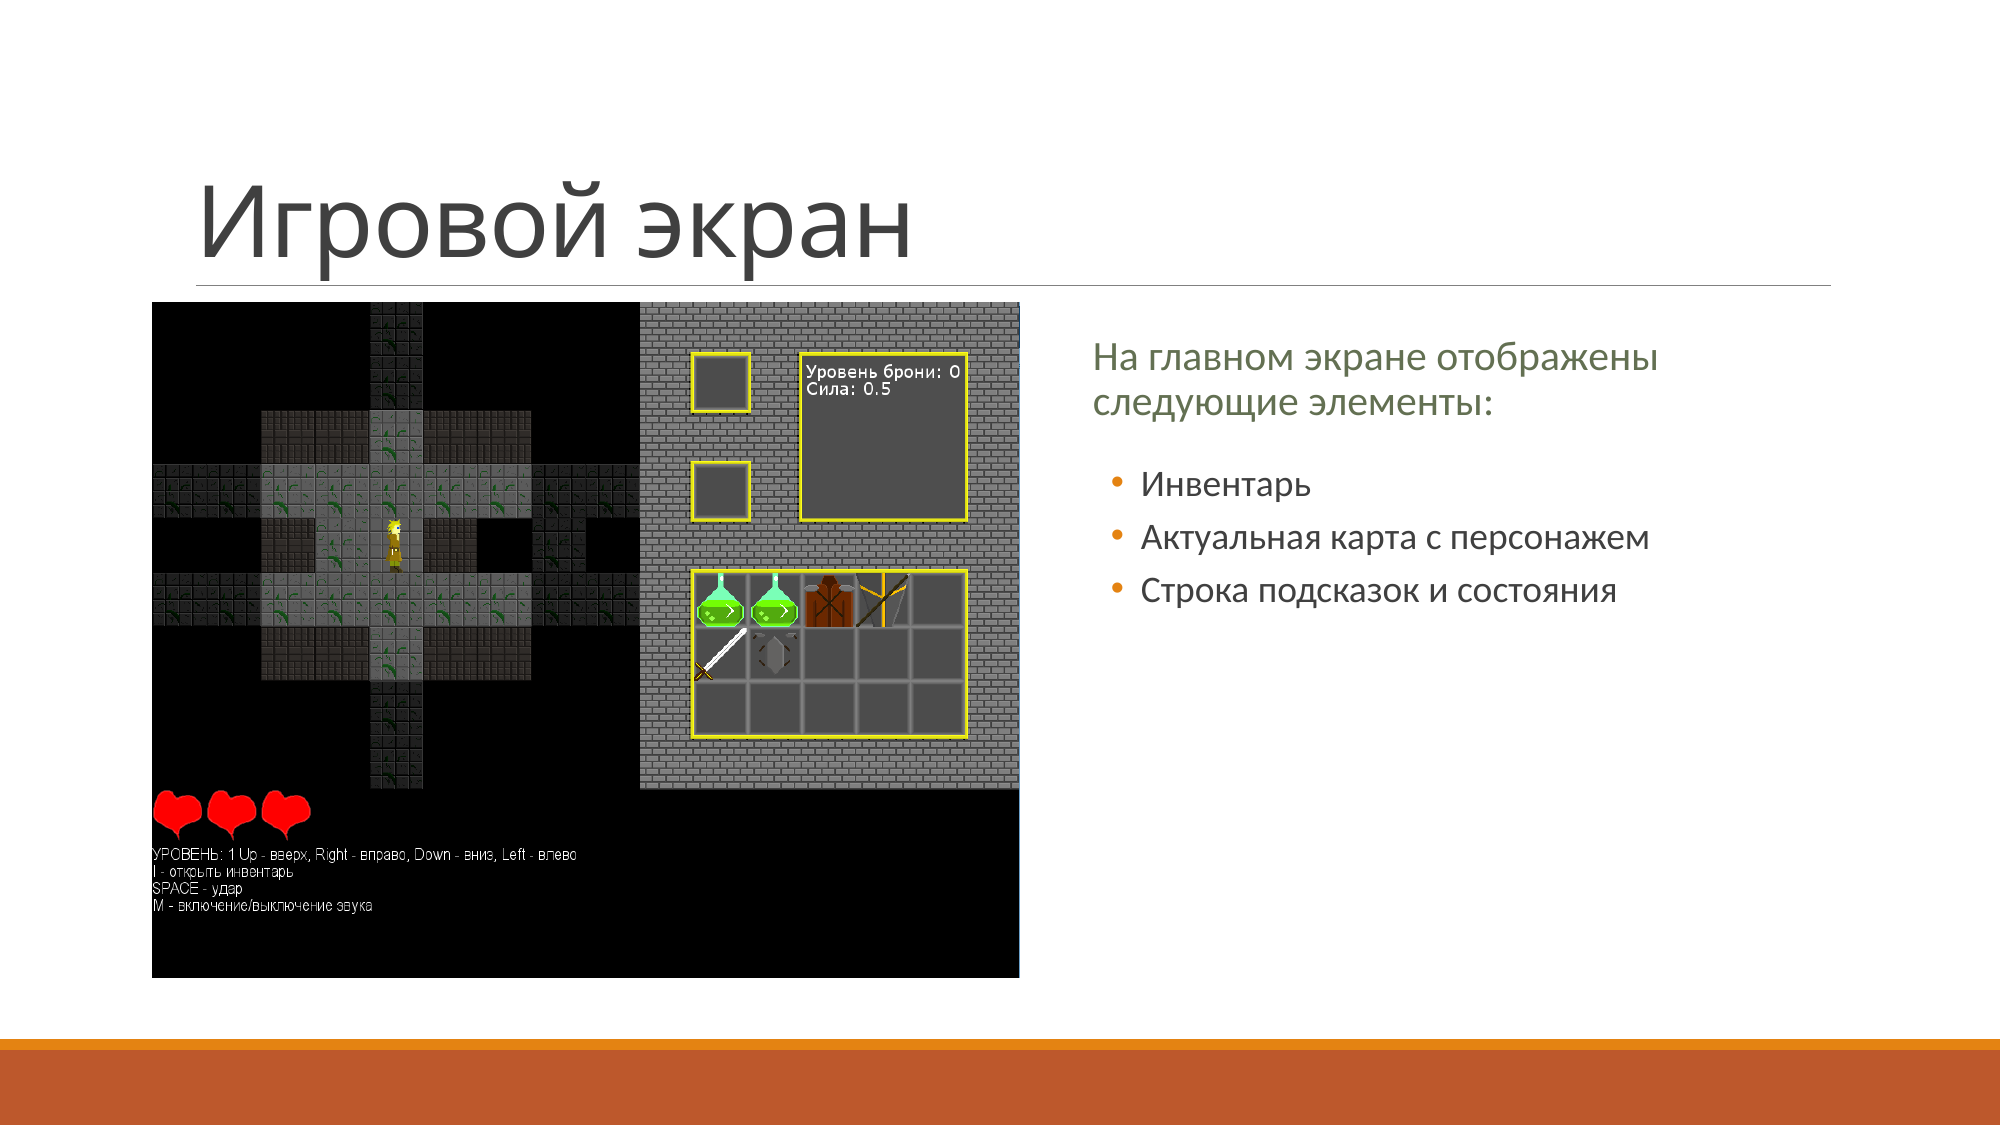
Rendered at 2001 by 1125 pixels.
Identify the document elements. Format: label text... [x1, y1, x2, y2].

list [151, 302, 1021, 979]
title Игровой экран [180, 47, 1830, 285]
list Инвентарь Актуальная карта с персонажем Строка подсказок и состояния [1077, 456, 1888, 676]
list На главном экране отображены следующие элементы: [1077, 302, 1888, 456]
